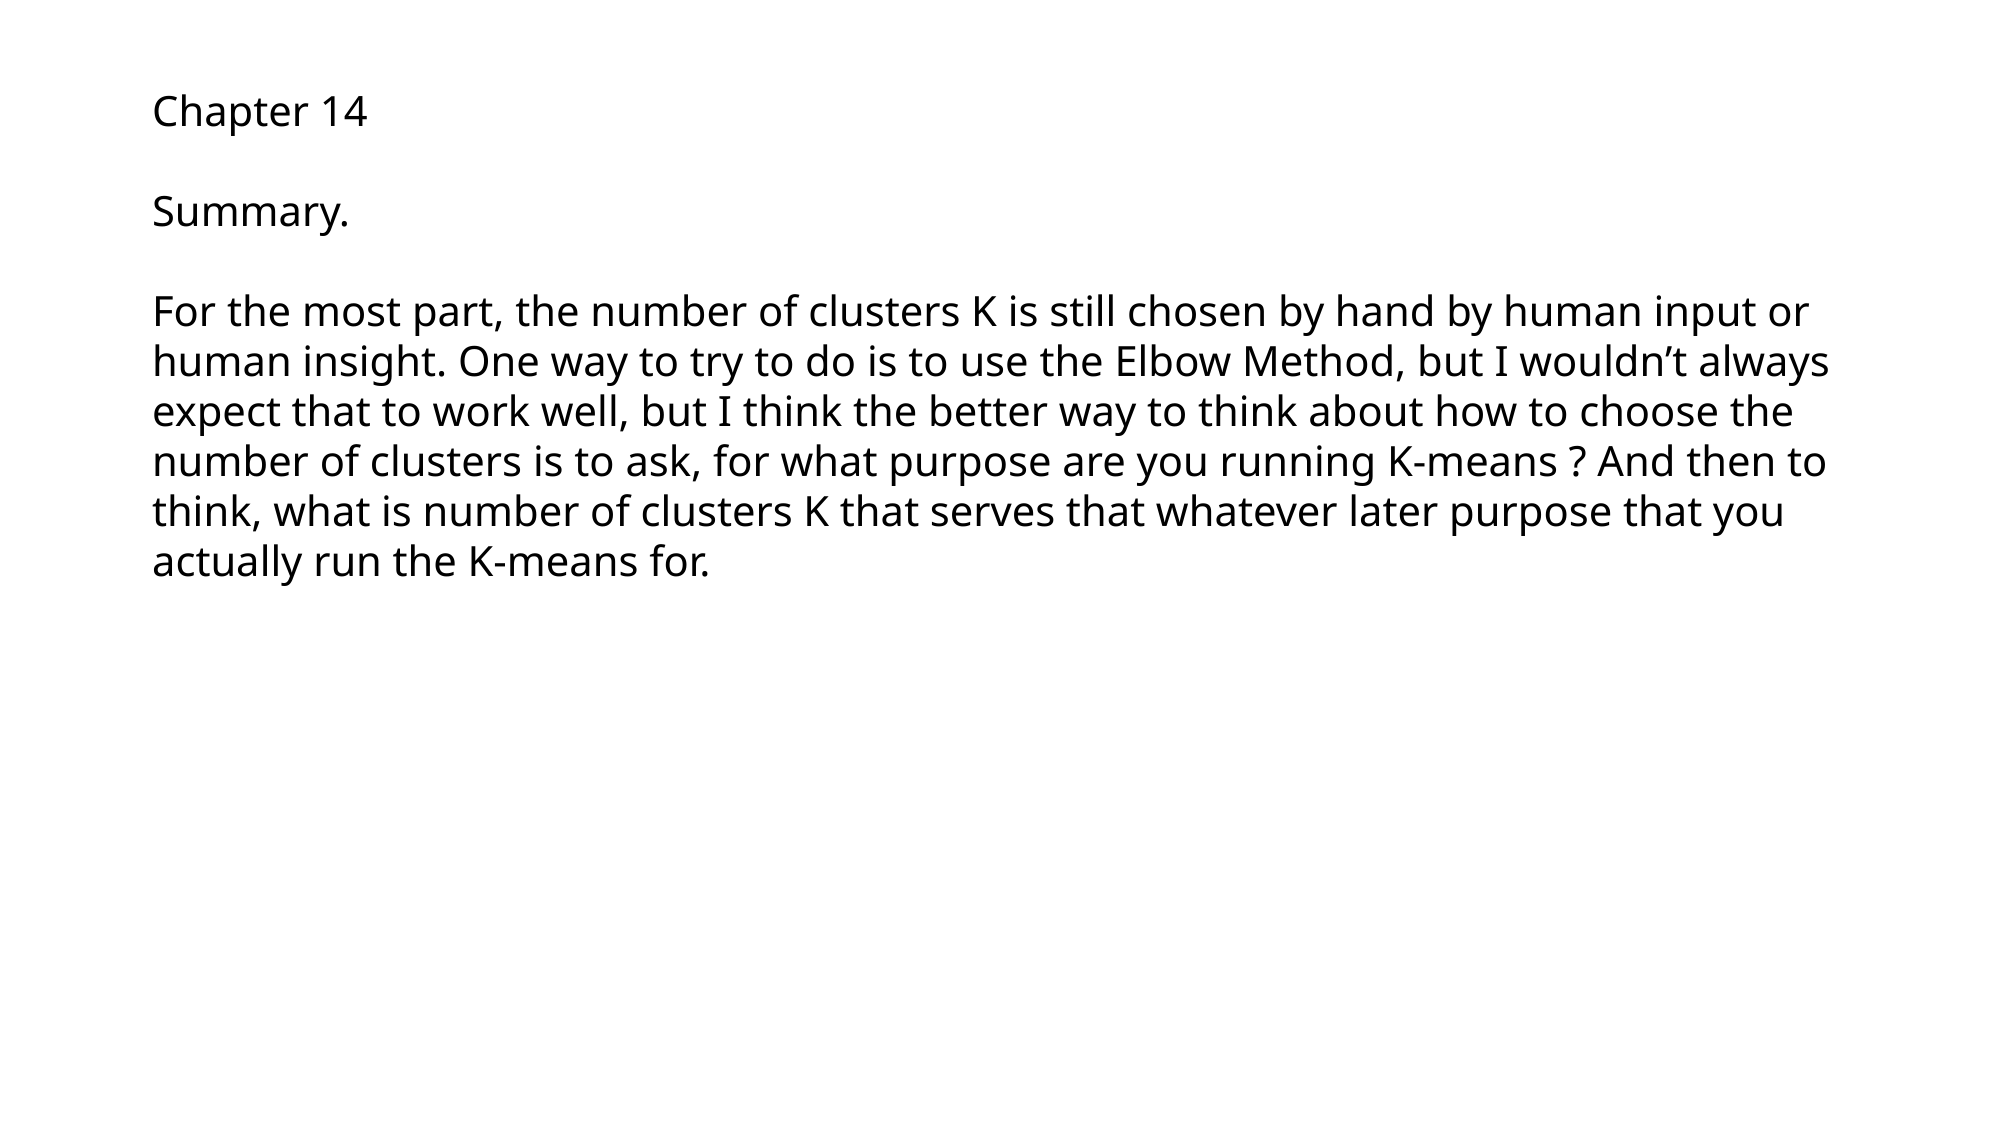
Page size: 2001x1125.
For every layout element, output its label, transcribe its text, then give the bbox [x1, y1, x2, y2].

text_box Chapter 14 Summary. For the most part, the number of clusters K is still chosen by hand by human input or human insight. One way to try to do is to use the Elbow Method, but I wouldn’t always expect that to work well, but I think the better way to think about how to choose the number of clusters is to ask, for what purpose are you running K-means ? And then to think, what is number of clusters K that serves that whatever later purpose that you actually run the K-means for. [137, 77, 1926, 593]
